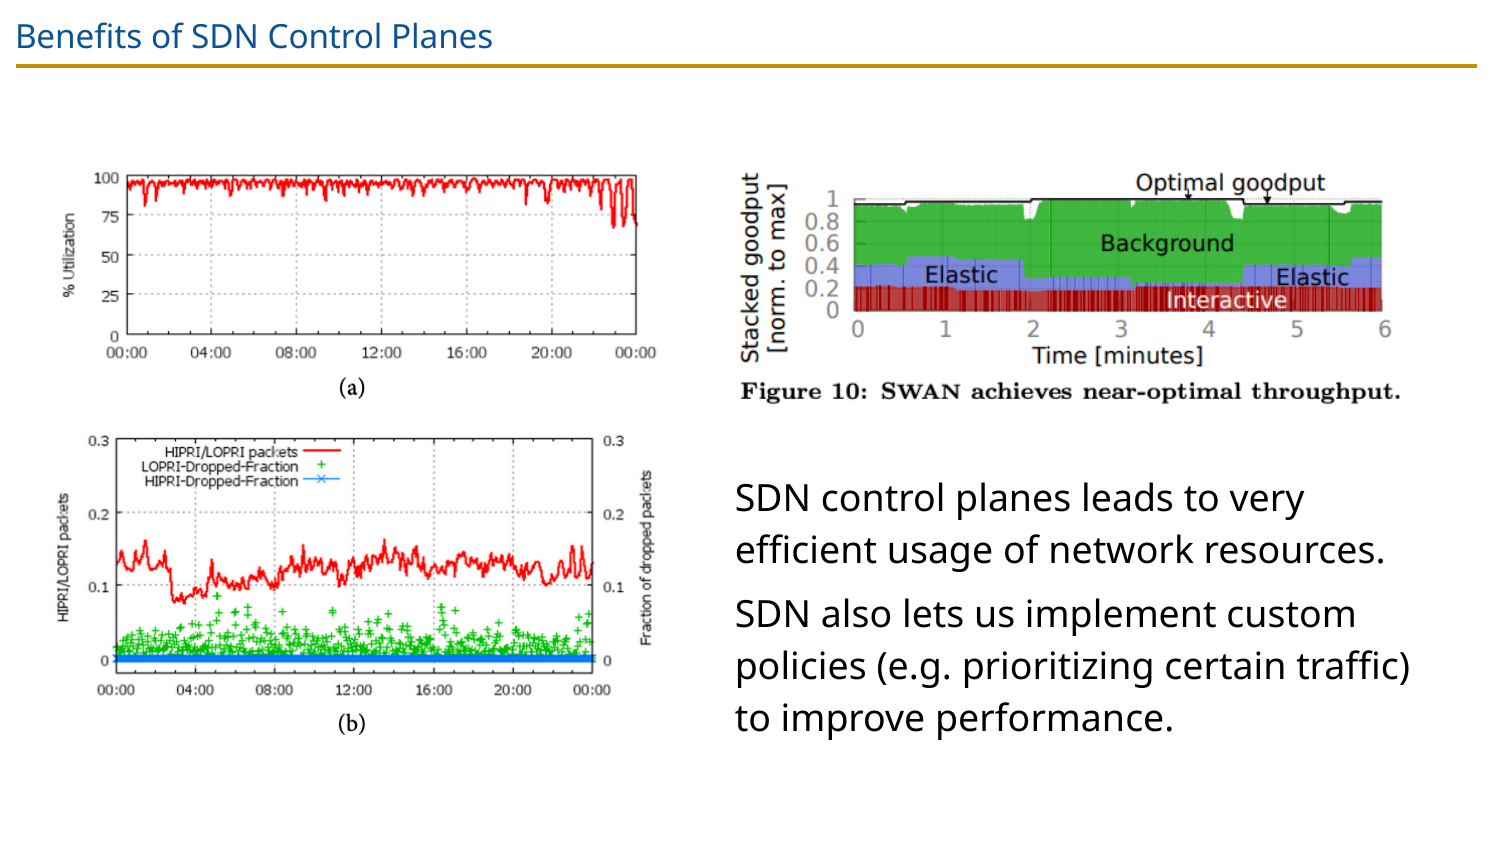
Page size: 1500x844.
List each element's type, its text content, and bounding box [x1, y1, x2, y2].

picture [49, 160, 666, 747]
picture [719, 160, 1414, 423]
title Benefits of SDN Control Planes [0, 0, 1500, 65]
list SDN control planes leads to very efficient usage of network resources. SDN also lets us implement custom policies (e.g. prioritizing certain traffic) to improve performance. [719, 452, 1446, 799]
